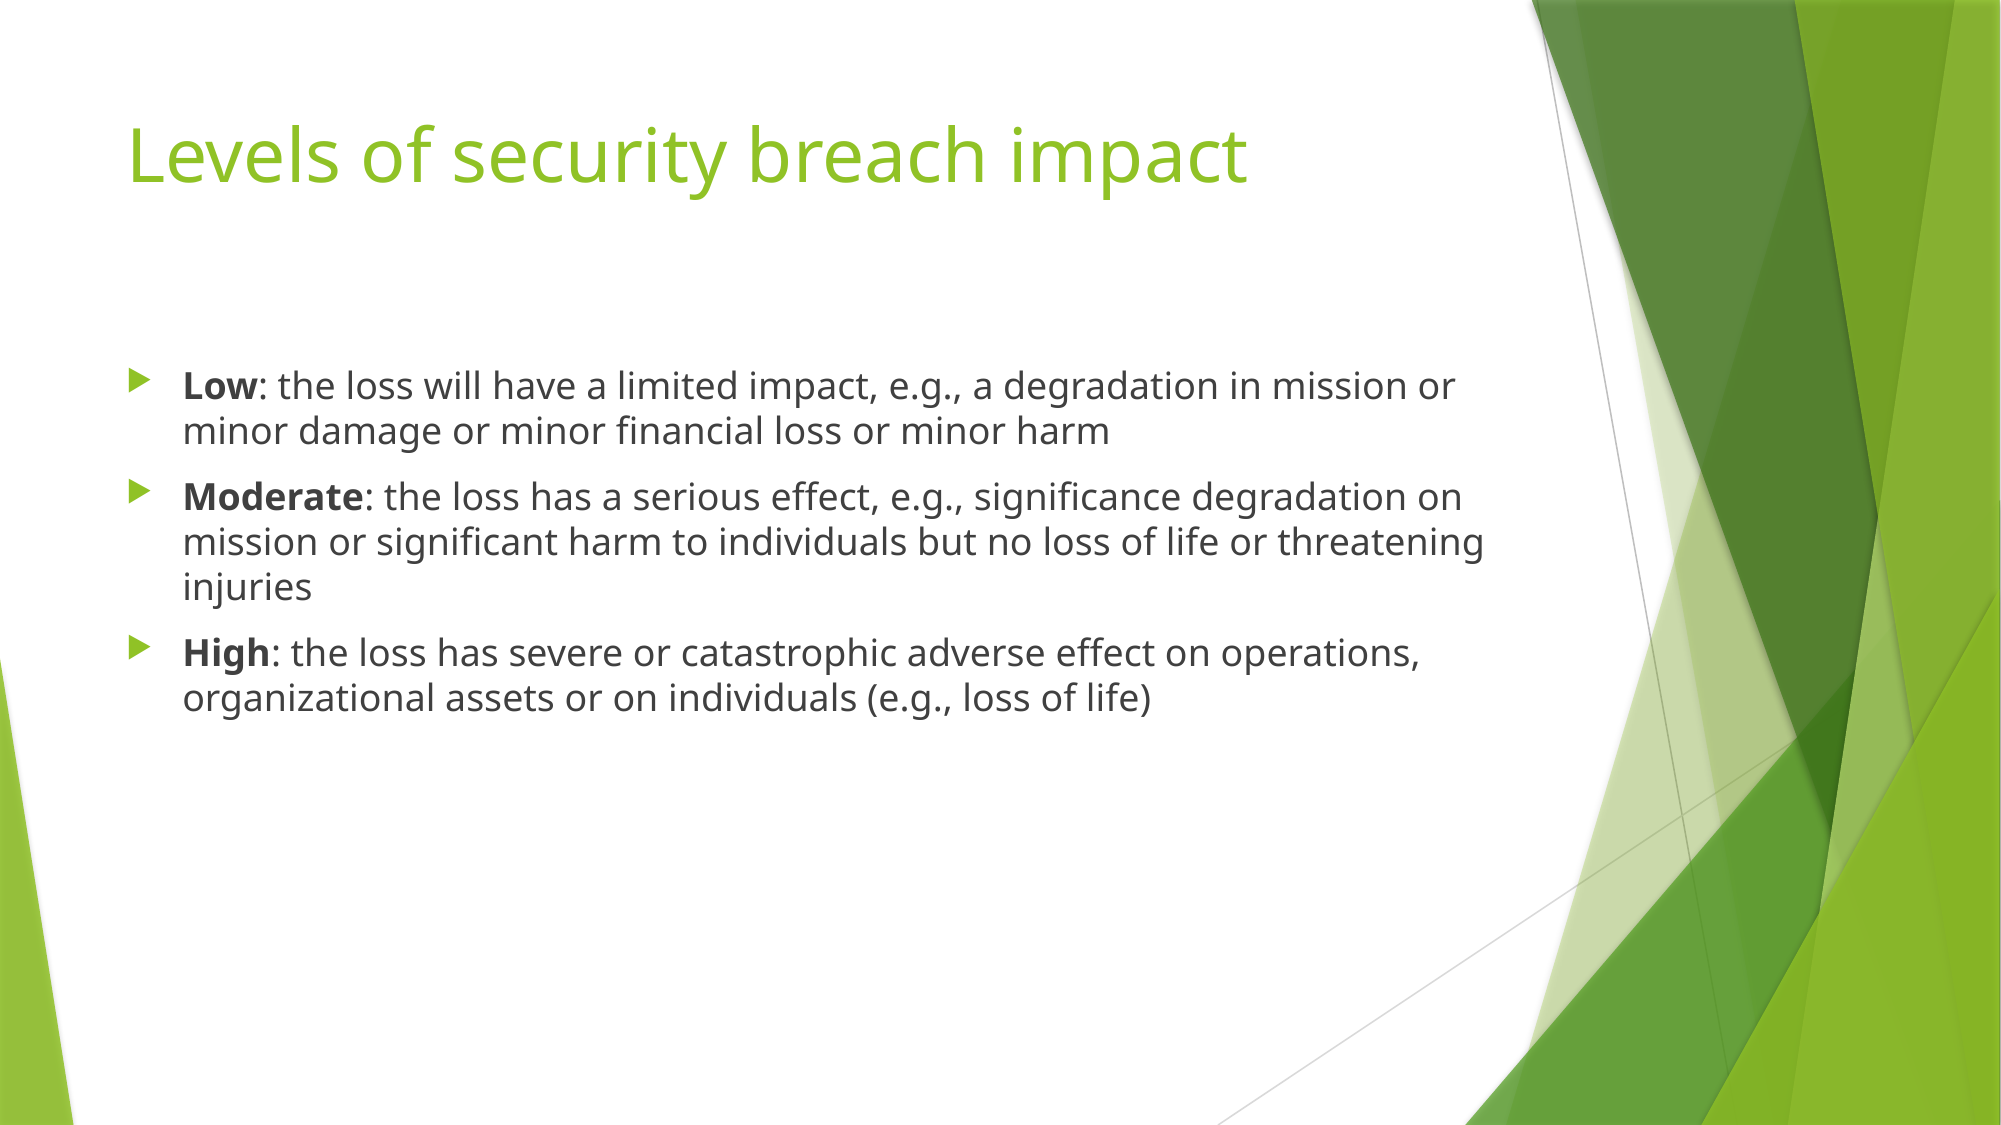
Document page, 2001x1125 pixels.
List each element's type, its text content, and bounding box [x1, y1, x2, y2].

list Low: the loss will have a limited impact, e.g., a degradation in mission or minor damage or minor financial loss or minor harm Moderate: the loss has a serious effect, e.g., significance degradation on mission or significant harm to individuals but no loss of life or threatening injuries High: the loss has severe or catastrophic adverse effect on operations, organizational assets or on individuals (e.g., loss of life) [111, 354, 1522, 992]
title Levels of security breach impact [111, 99, 1522, 317]
